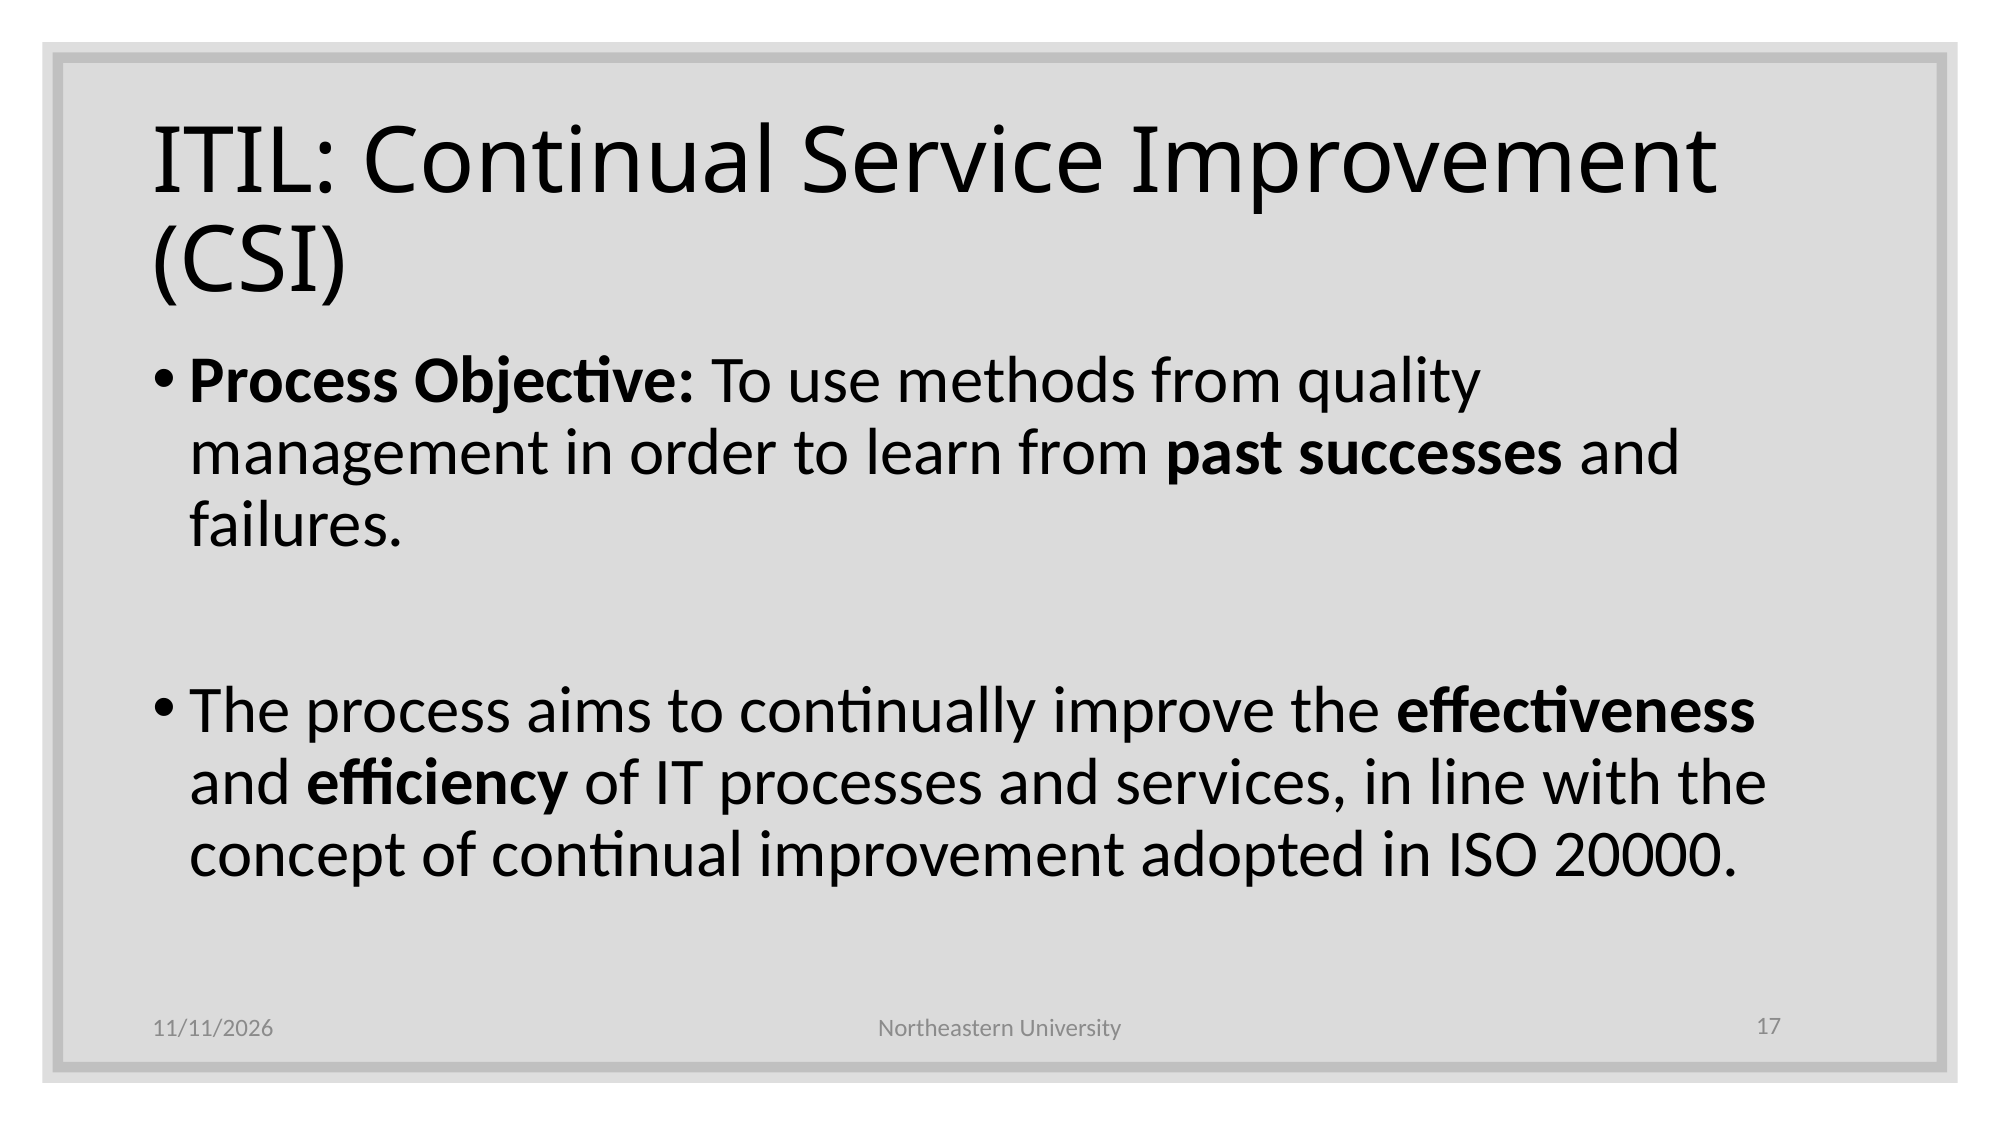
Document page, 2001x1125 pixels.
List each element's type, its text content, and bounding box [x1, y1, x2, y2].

title ITIL: Continual Service Improvement (CSI) [137, 103, 1863, 322]
footer Northeastern University [662, 996, 1338, 1057]
text_box [52, 51, 1948, 1073]
slide_number 17 [1412, 996, 1863, 1057]
list Process Objective: To use methods from quality management in order to learn from past successes and failures. The process aims to continually improve the effectiveness and efficiency of IT processes and services, in line with the concept of continual improvement adopted in ISO 20000. [137, 337, 1863, 973]
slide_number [137, 996, 588, 1057]
